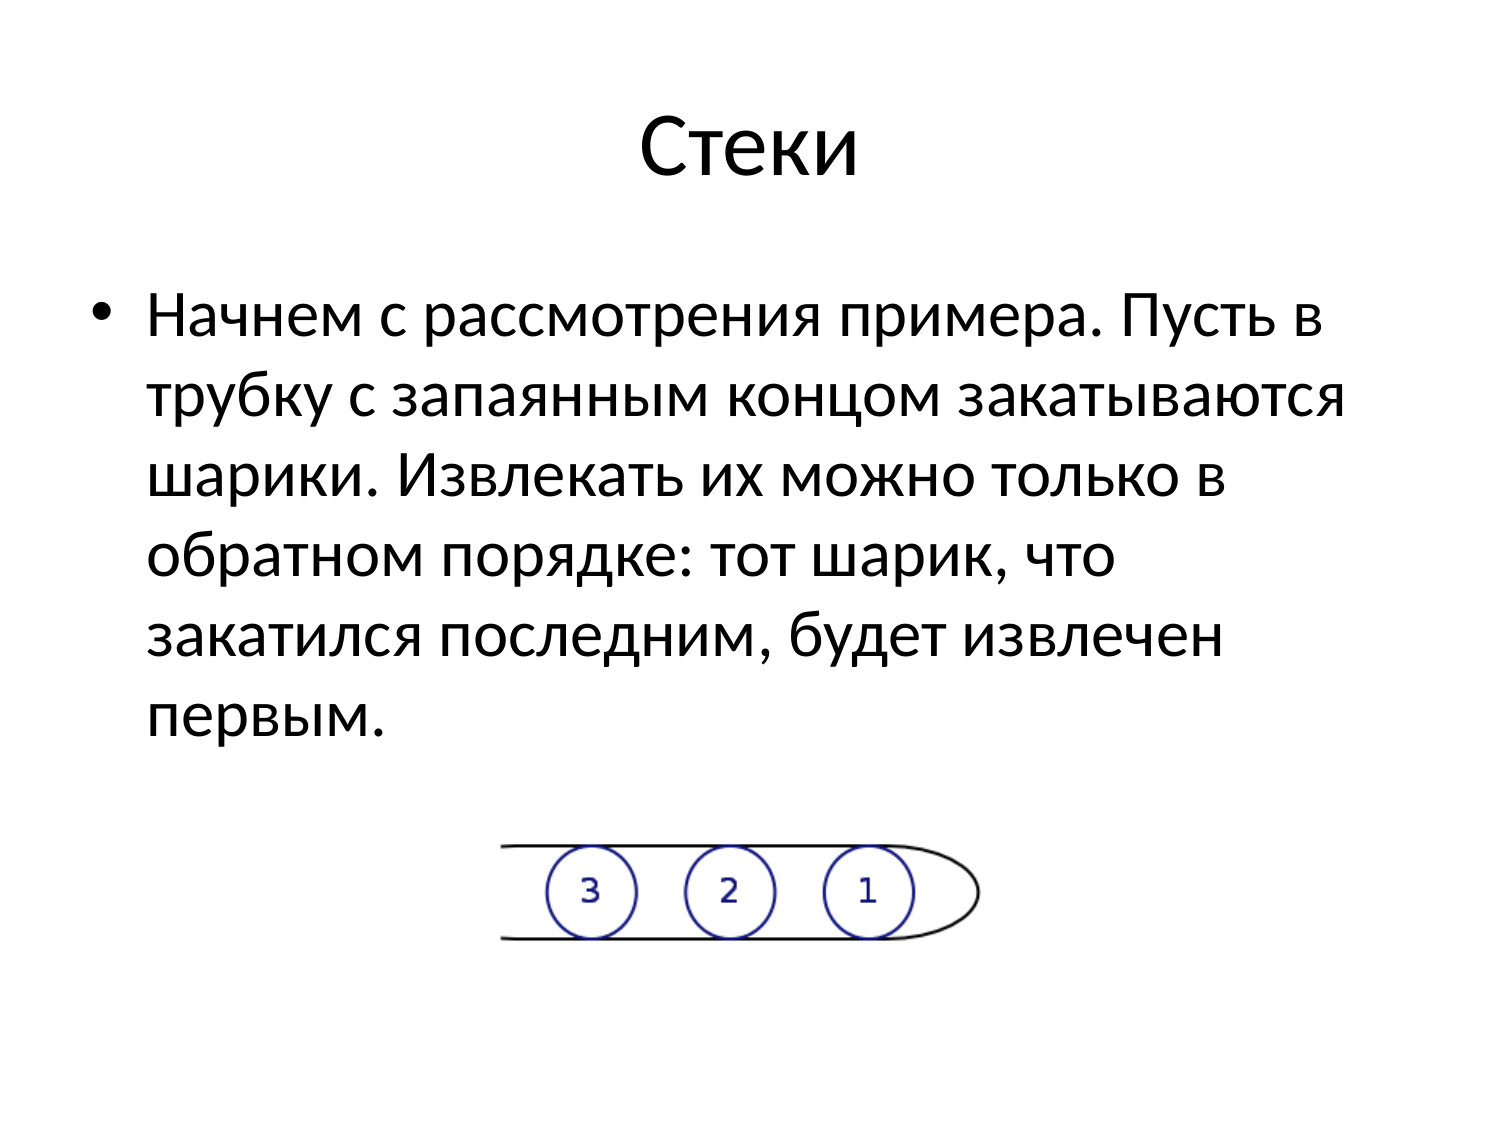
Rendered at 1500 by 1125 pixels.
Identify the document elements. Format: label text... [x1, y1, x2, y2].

title Стеки [75, 45, 1425, 233]
list Начнем с рассмотрения примера. Пусть в трубку с запаянным концом закатываются шарики. Извлекать их можно только в обратном порядке: тот шарик, что закатился последним, будет извлечен первым. [75, 262, 1425, 1005]
picture [421, 843, 990, 944]
